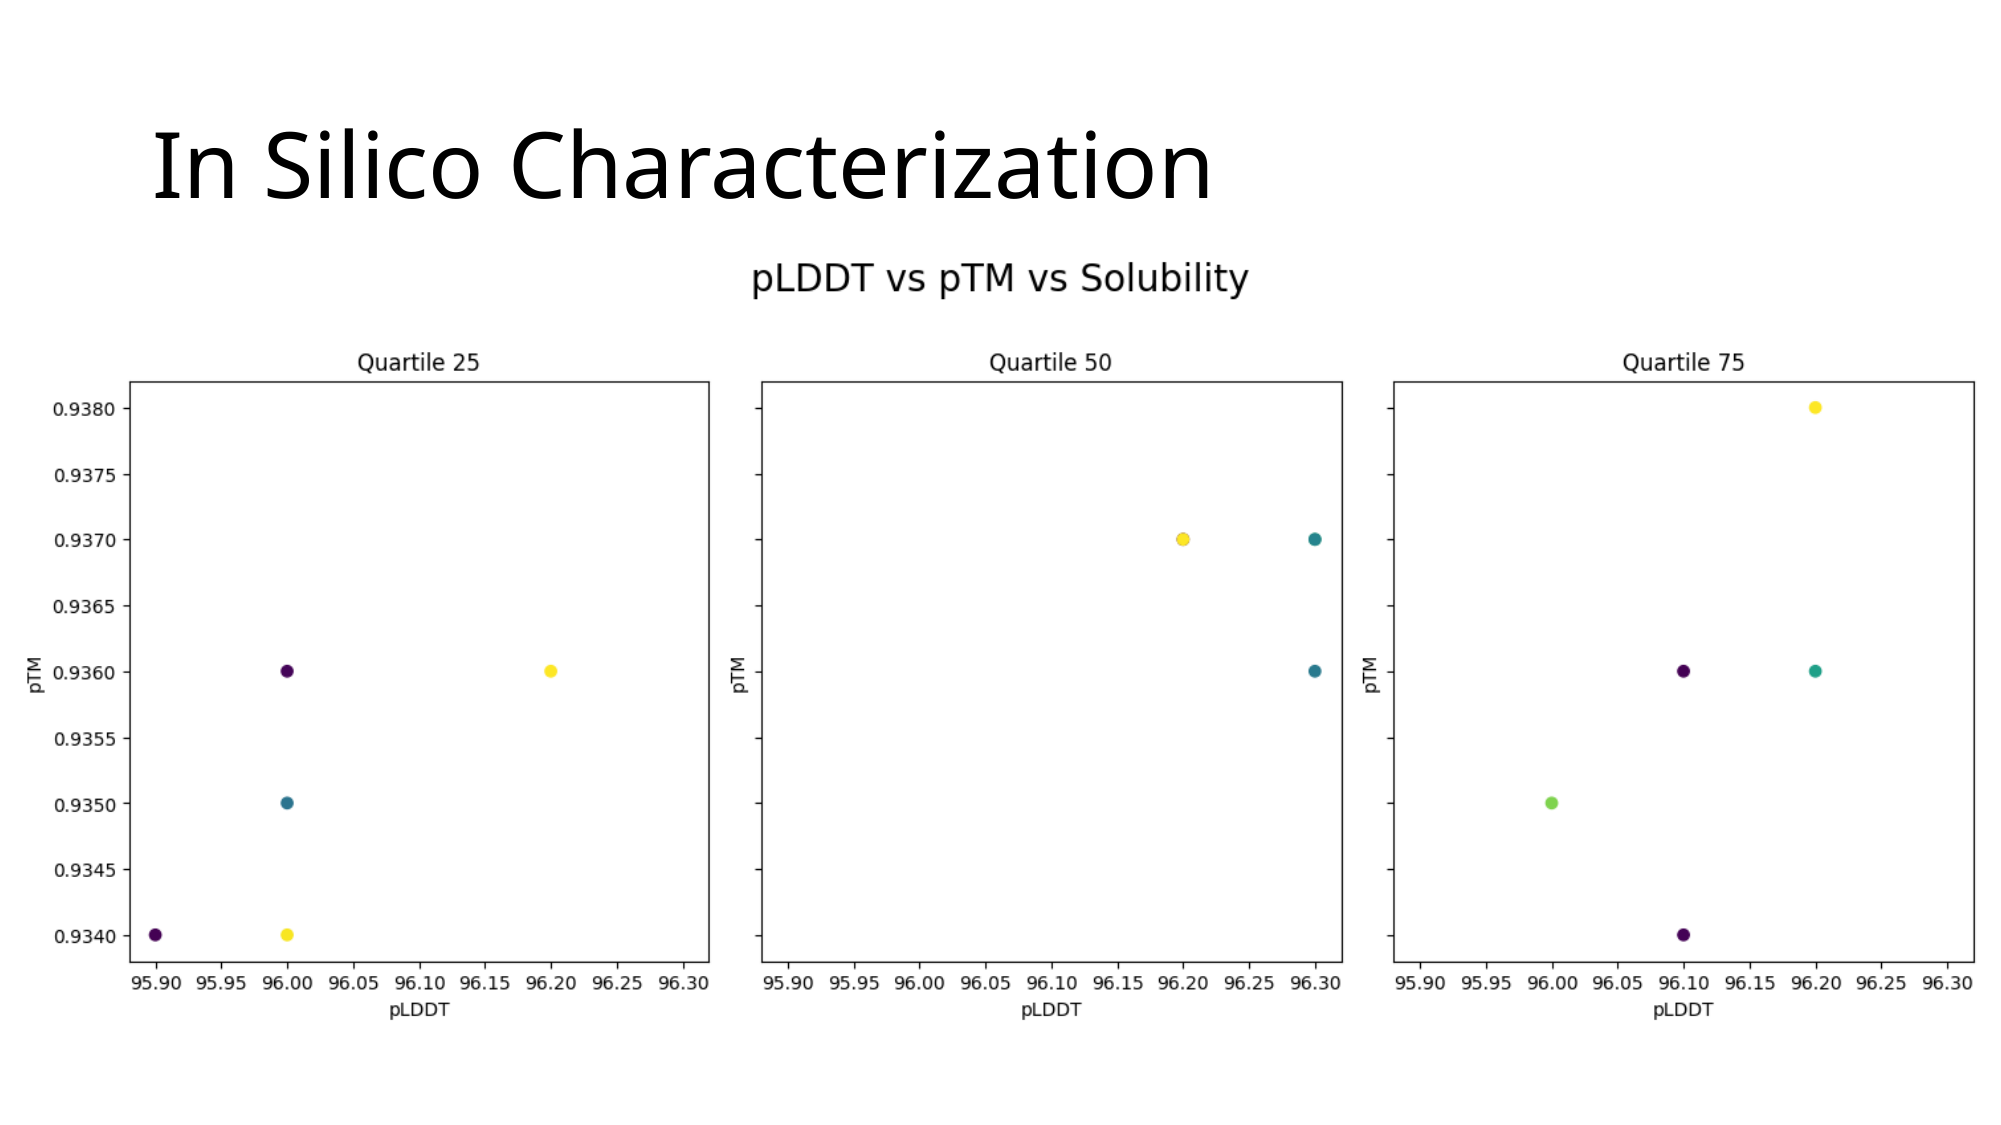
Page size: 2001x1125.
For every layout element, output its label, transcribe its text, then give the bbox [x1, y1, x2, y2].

title In Silico Characterization [137, 59, 1863, 248]
picture [13, 248, 1987, 1033]
